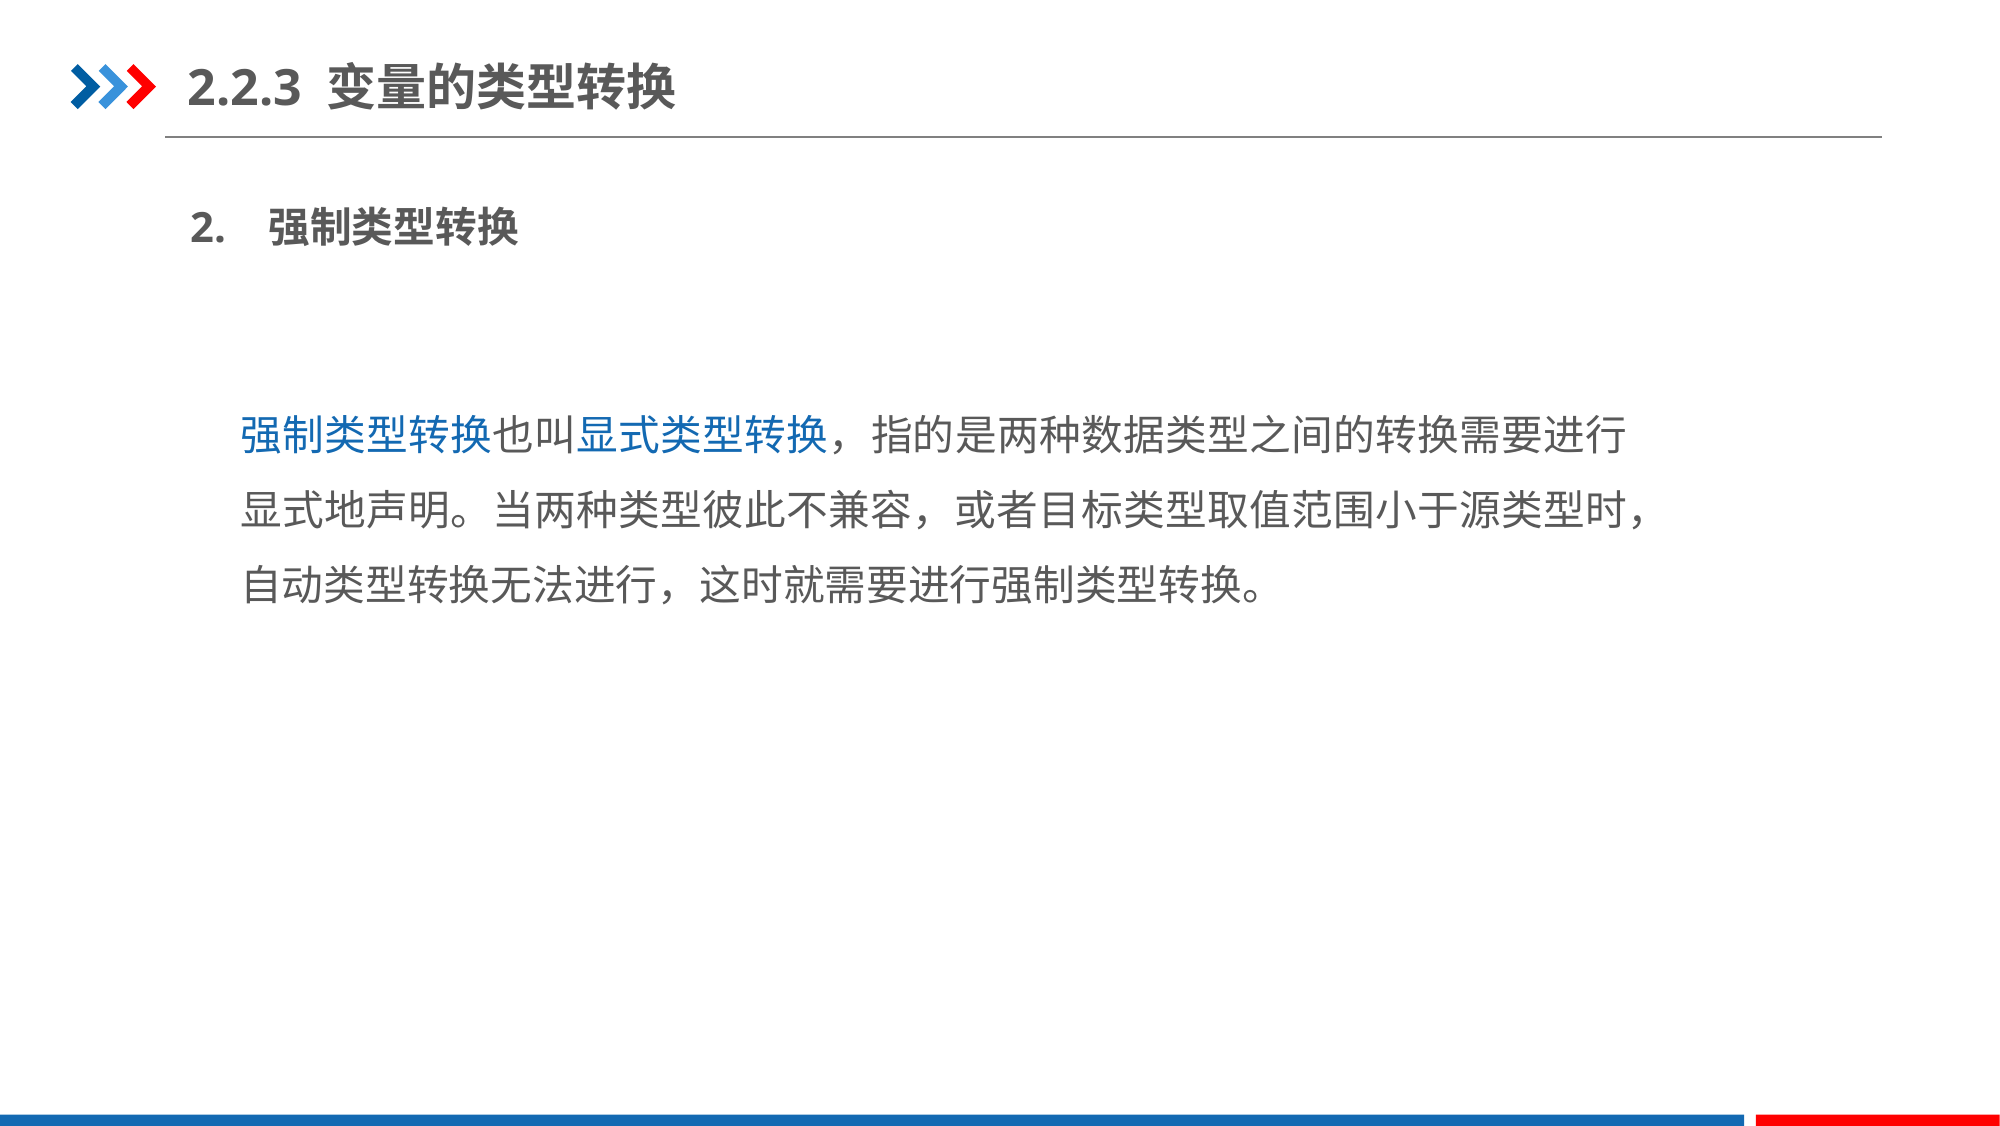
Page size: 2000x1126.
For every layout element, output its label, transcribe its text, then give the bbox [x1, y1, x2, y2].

text_box 2.2.3 变量的类型转换 [187, 43, 827, 127]
text_box 2. 强制类型转换 [170, 166, 714, 261]
text_box 强制类型转换也叫显式类型转换，指的是两种数据类型之间的转换需要进行显式地声明。当两种类型彼此不兼容，或者目标类型取值范围小于源类型时，自动类型转换无法进行，这时就需要进行强制类型转换。 [220, 373, 1648, 619]
